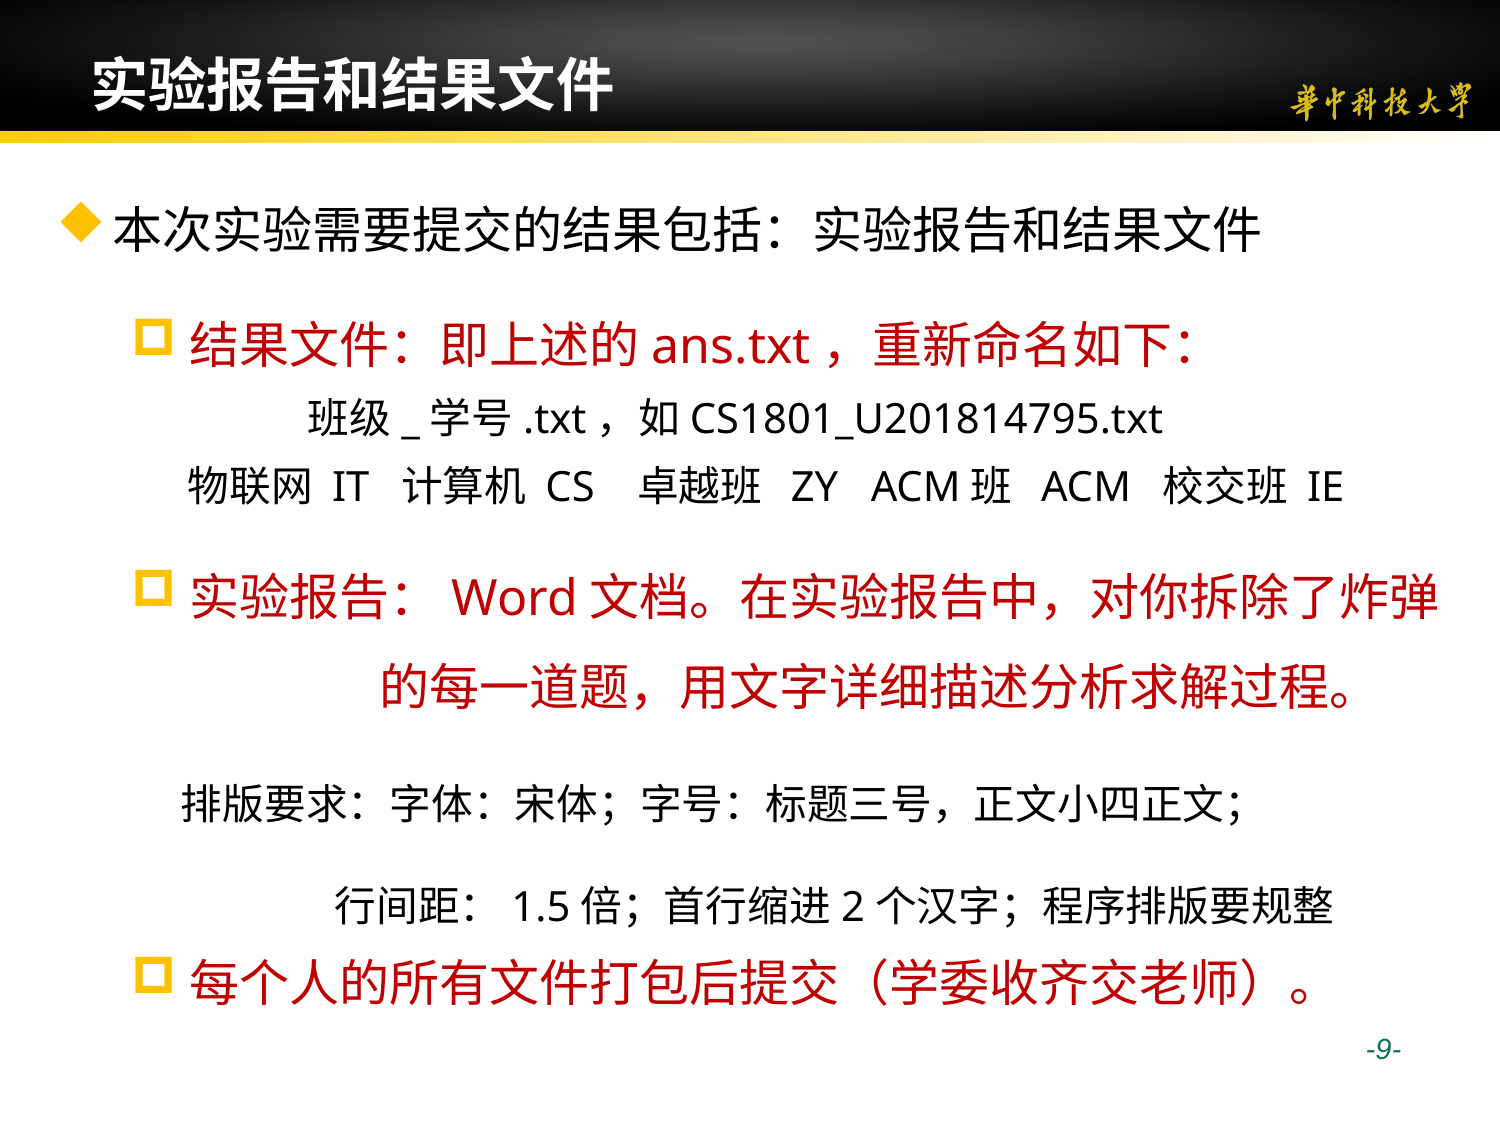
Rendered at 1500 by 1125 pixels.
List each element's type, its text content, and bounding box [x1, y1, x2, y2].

slide_number -9- [1257, 1023, 1425, 1102]
list 本次实验需要提交的结果包括：实验报告和结果文件 结果文件：即上述的ans.txt，重新命名如下： 班级_学号.txt，如CS1801_U201814795.txt 物联网 IT 计算机 CS 卓越班 ZY ACM班 ACM 校交班 IE 实验报告：Word文档。在实验报告中，对你拆除了炸弹 的每一道题，用文字详细描述分析求解过程。 排版要求：字体：宋体；字号：标题三号，正文小四正文； 行间距：1.5倍；首行缩进2个汉字；程序排版要规整 每个人的所有文件打包后提交（学委收齐交老师）。 [41, 160, 1459, 988]
title 实验报告和结果文件 [74, 34, 1426, 131]
picture [0, 0, 1500, 131]
